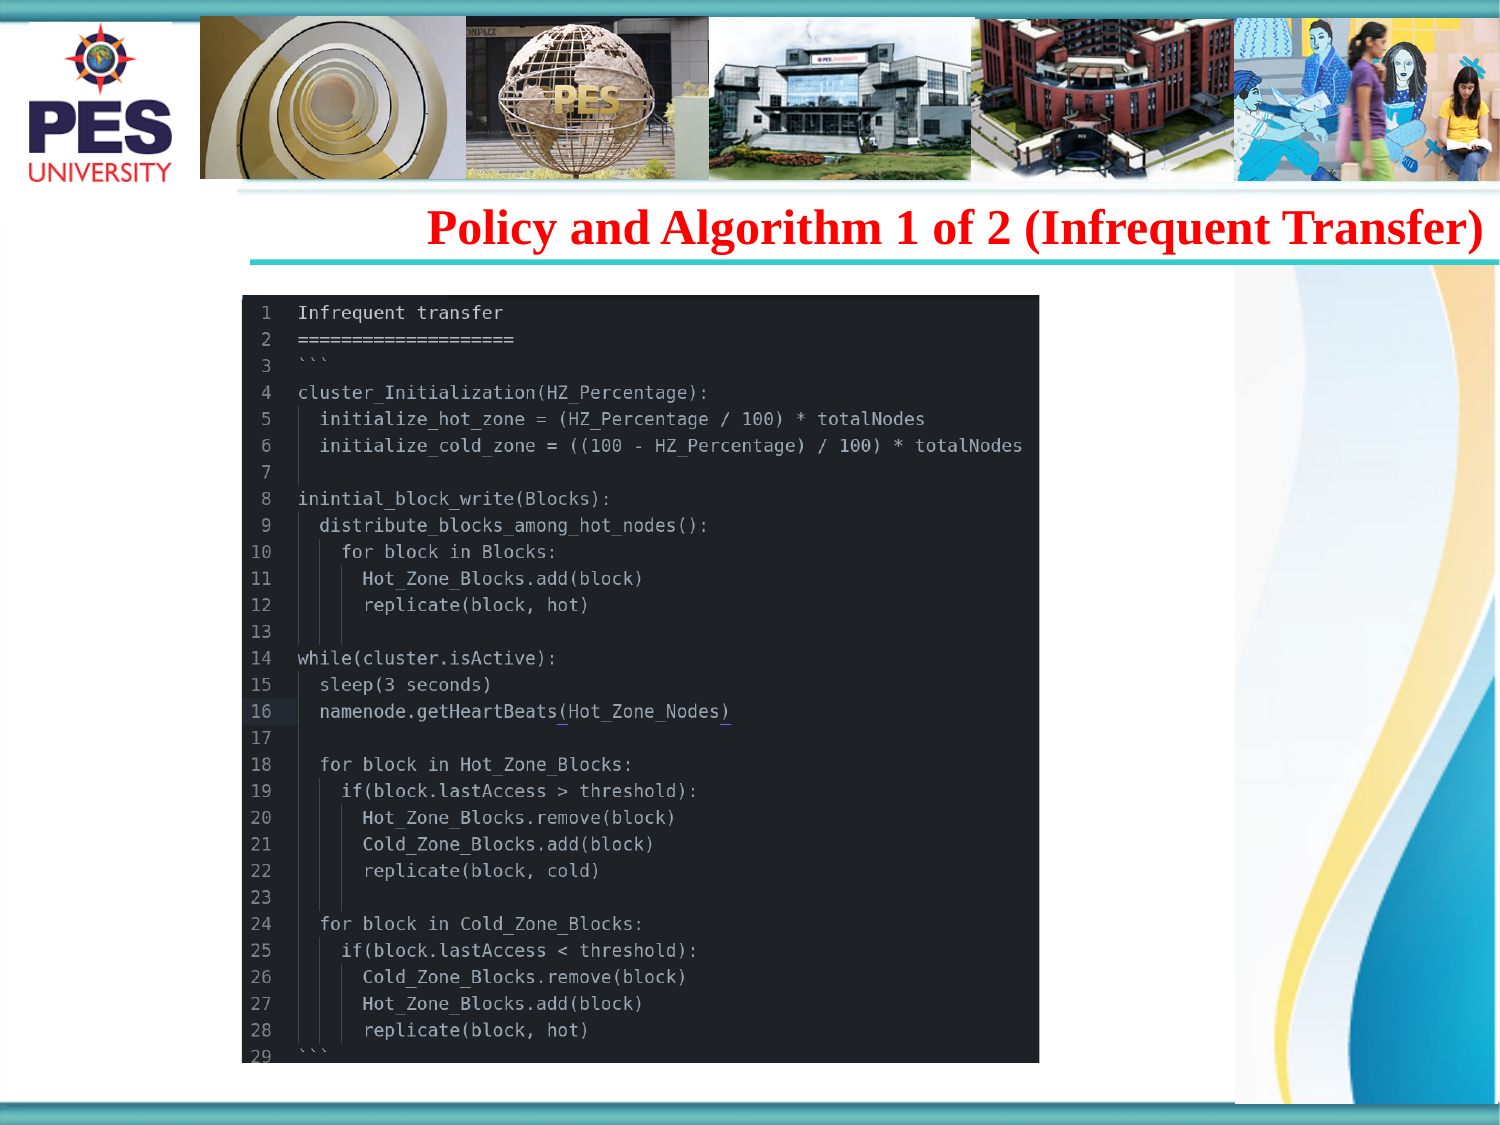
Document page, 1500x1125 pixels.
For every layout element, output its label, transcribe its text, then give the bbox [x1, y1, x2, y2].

picture [0, 0, 1500, 187]
picture [0, 222, 1500, 1125]
text_box Policy and Algorithm 1 of 2 (Infrequent Transfer) [225, 187, 1500, 263]
